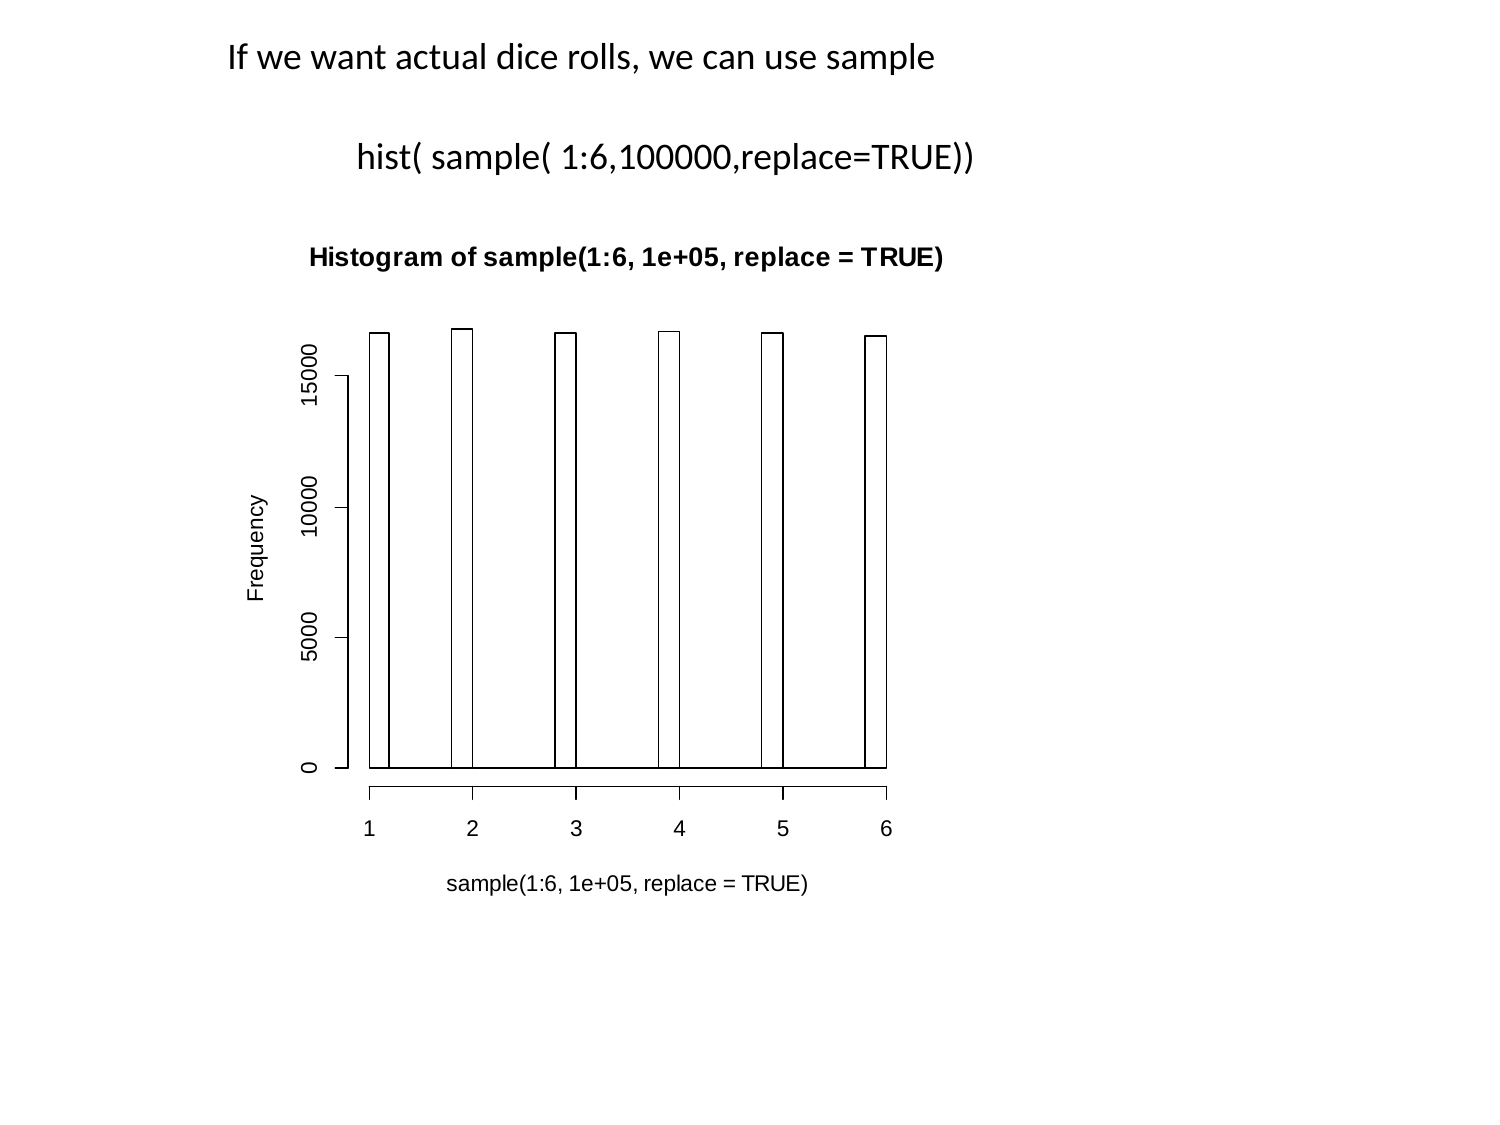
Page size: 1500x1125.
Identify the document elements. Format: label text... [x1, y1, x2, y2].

picture [237, 199, 1326, 1125]
text_box If we want actual dice rolls, we can use sample [212, 24, 1238, 85]
text_box hist( sample( 1:6,100000,replace=TRUE)) [341, 124, 991, 185]
